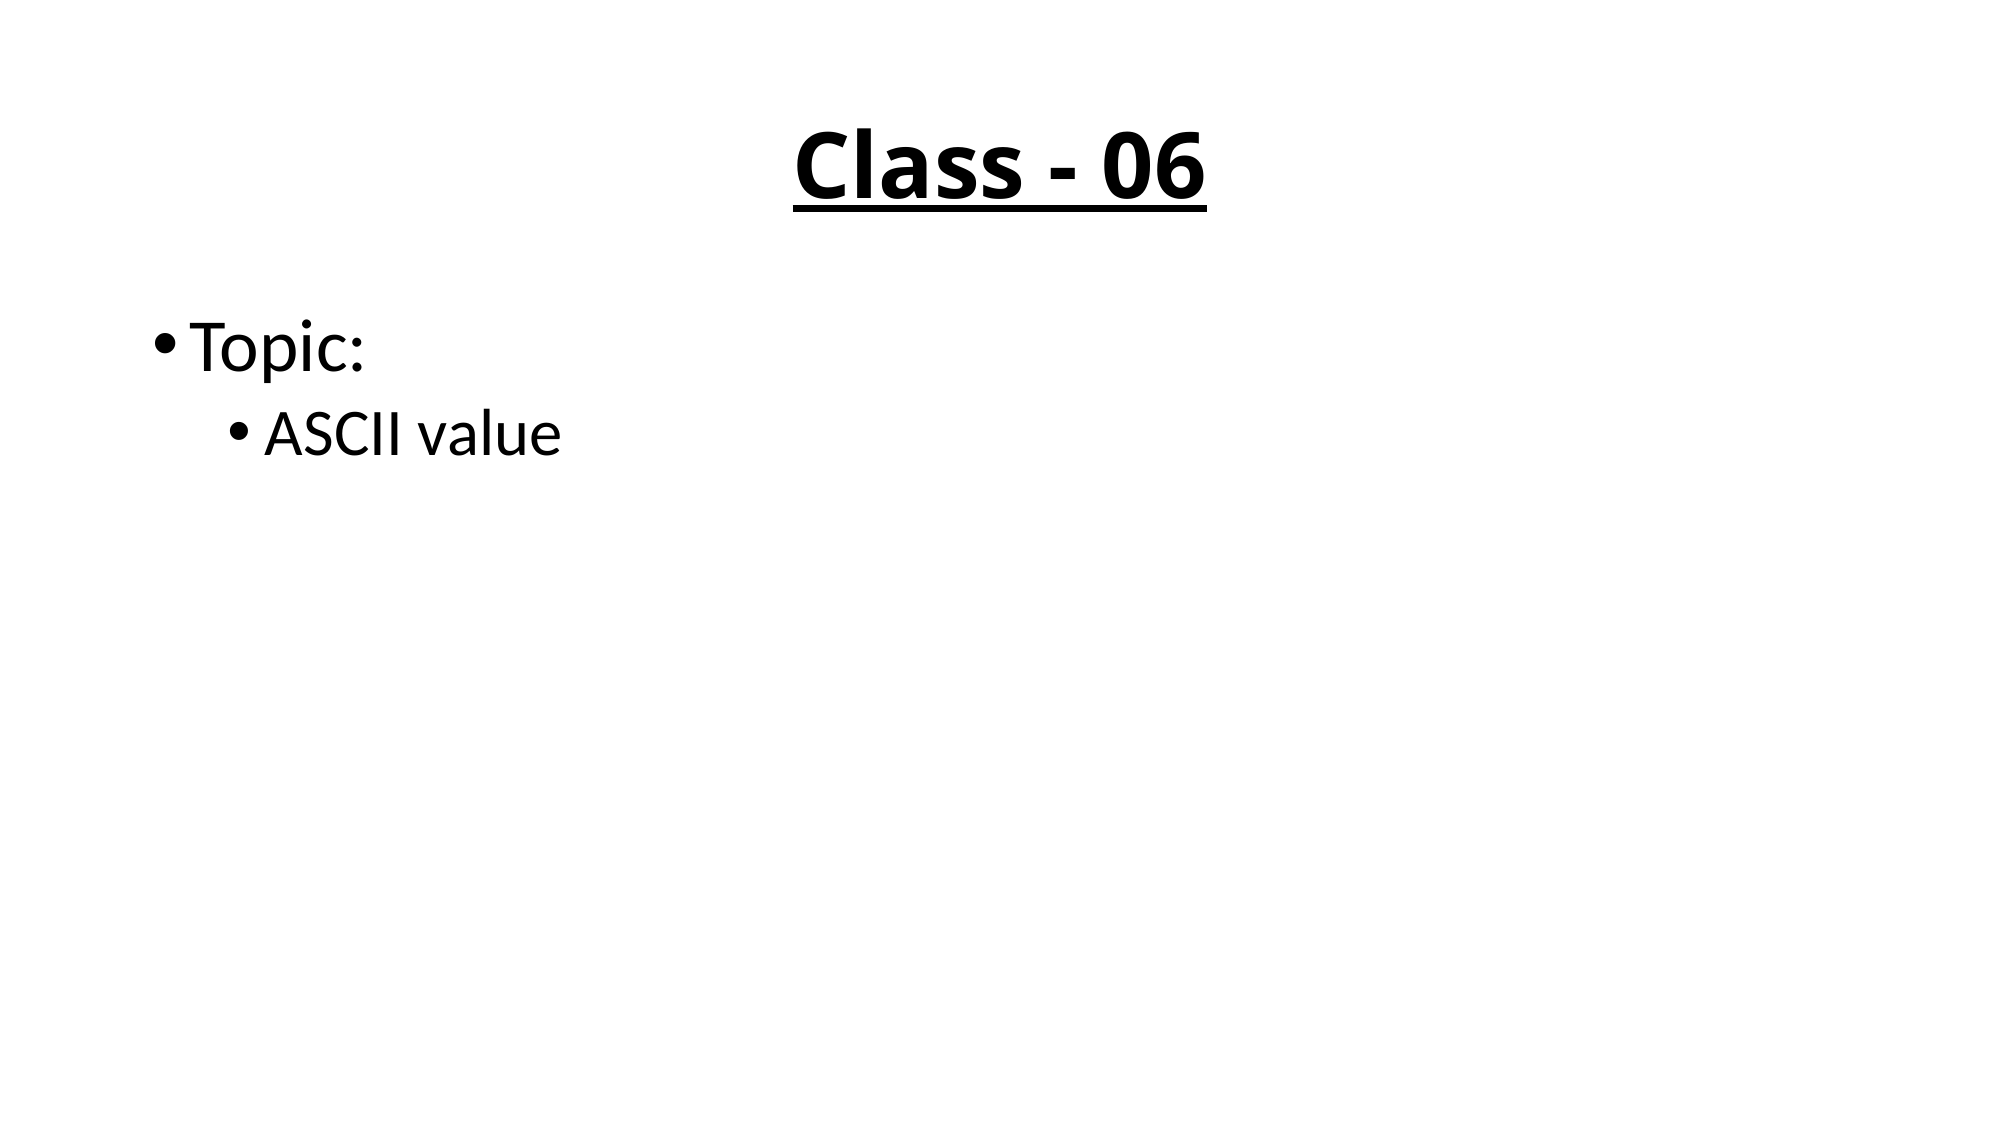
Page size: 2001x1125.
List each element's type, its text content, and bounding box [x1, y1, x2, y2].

title Class - 06 [137, 59, 1863, 278]
list Topic: ASCII value [137, 299, 1863, 1014]
